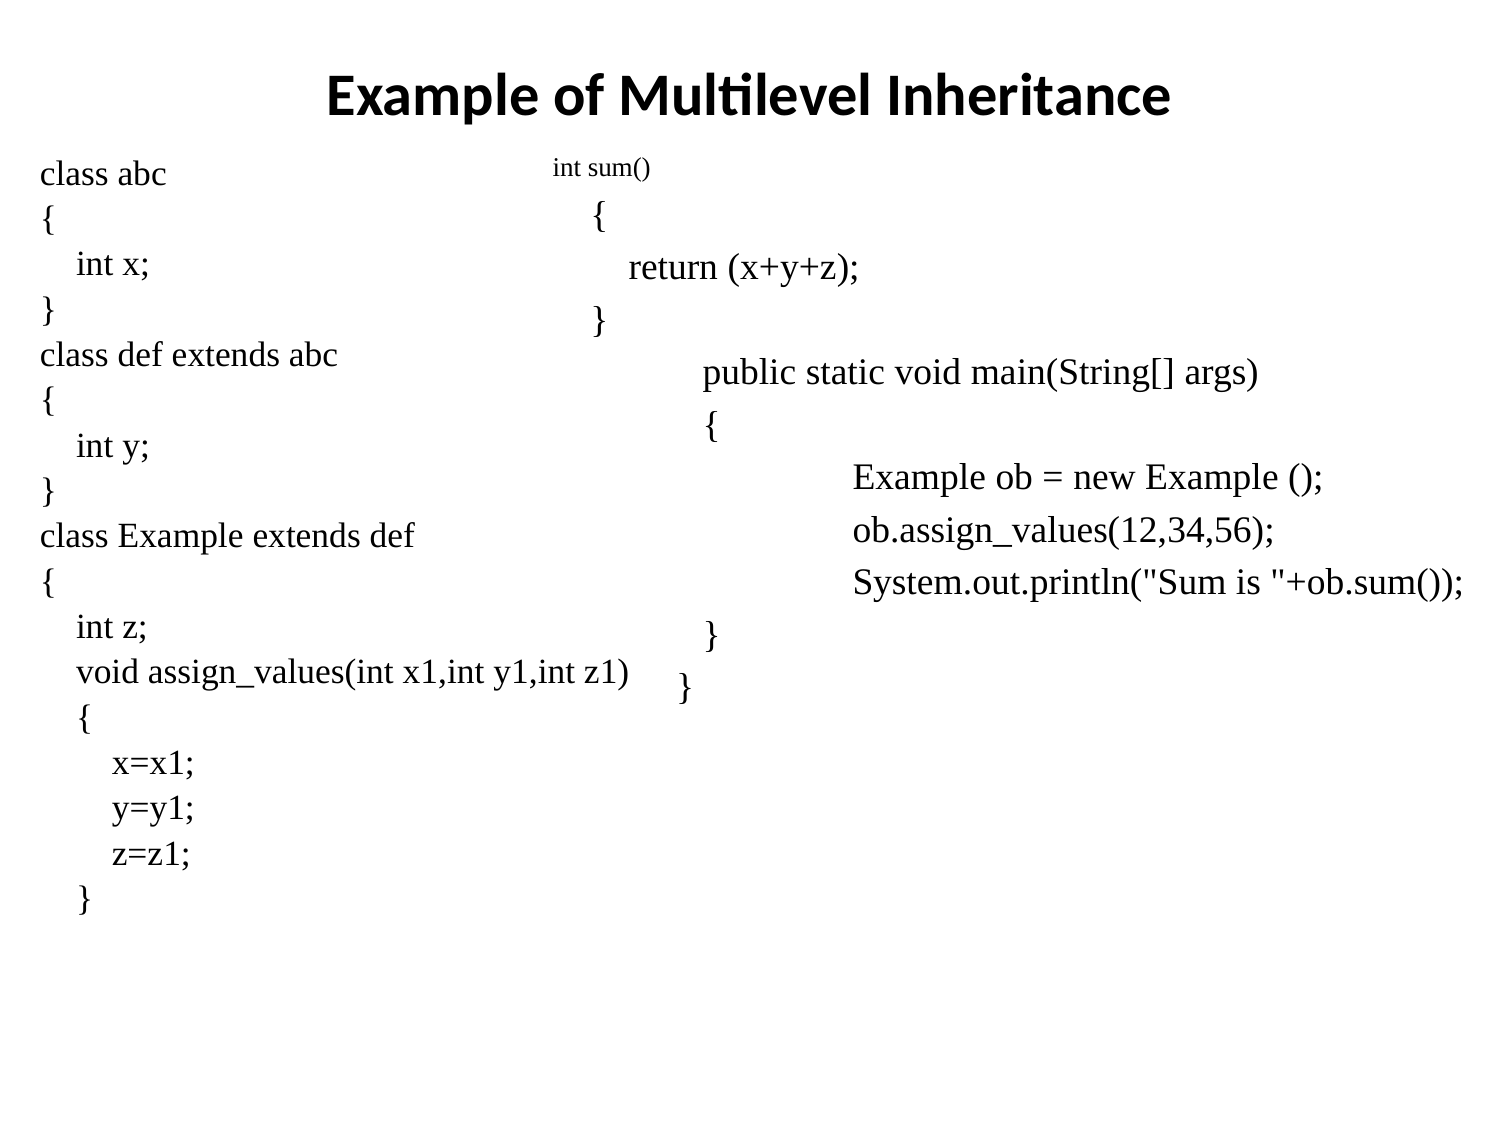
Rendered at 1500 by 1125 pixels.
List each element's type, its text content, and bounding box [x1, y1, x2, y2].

list int sum() { return (x+y+z); } public static void main(String[] args) { Example ob = new Example (); ob.assign_values(12,34,56); System.out.println("Sum is "+ob.sum()); } } [537, 142, 1499, 885]
list class abc { int x; } class def extends abc { int y; } class Example extends def { int z; void assign_values(int x1,int y1,int z1) { x=x1; y=y1; z=z1; } [24, 146, 688, 990]
title Example of Multilevel Inheritance [75, 45, 1425, 138]
